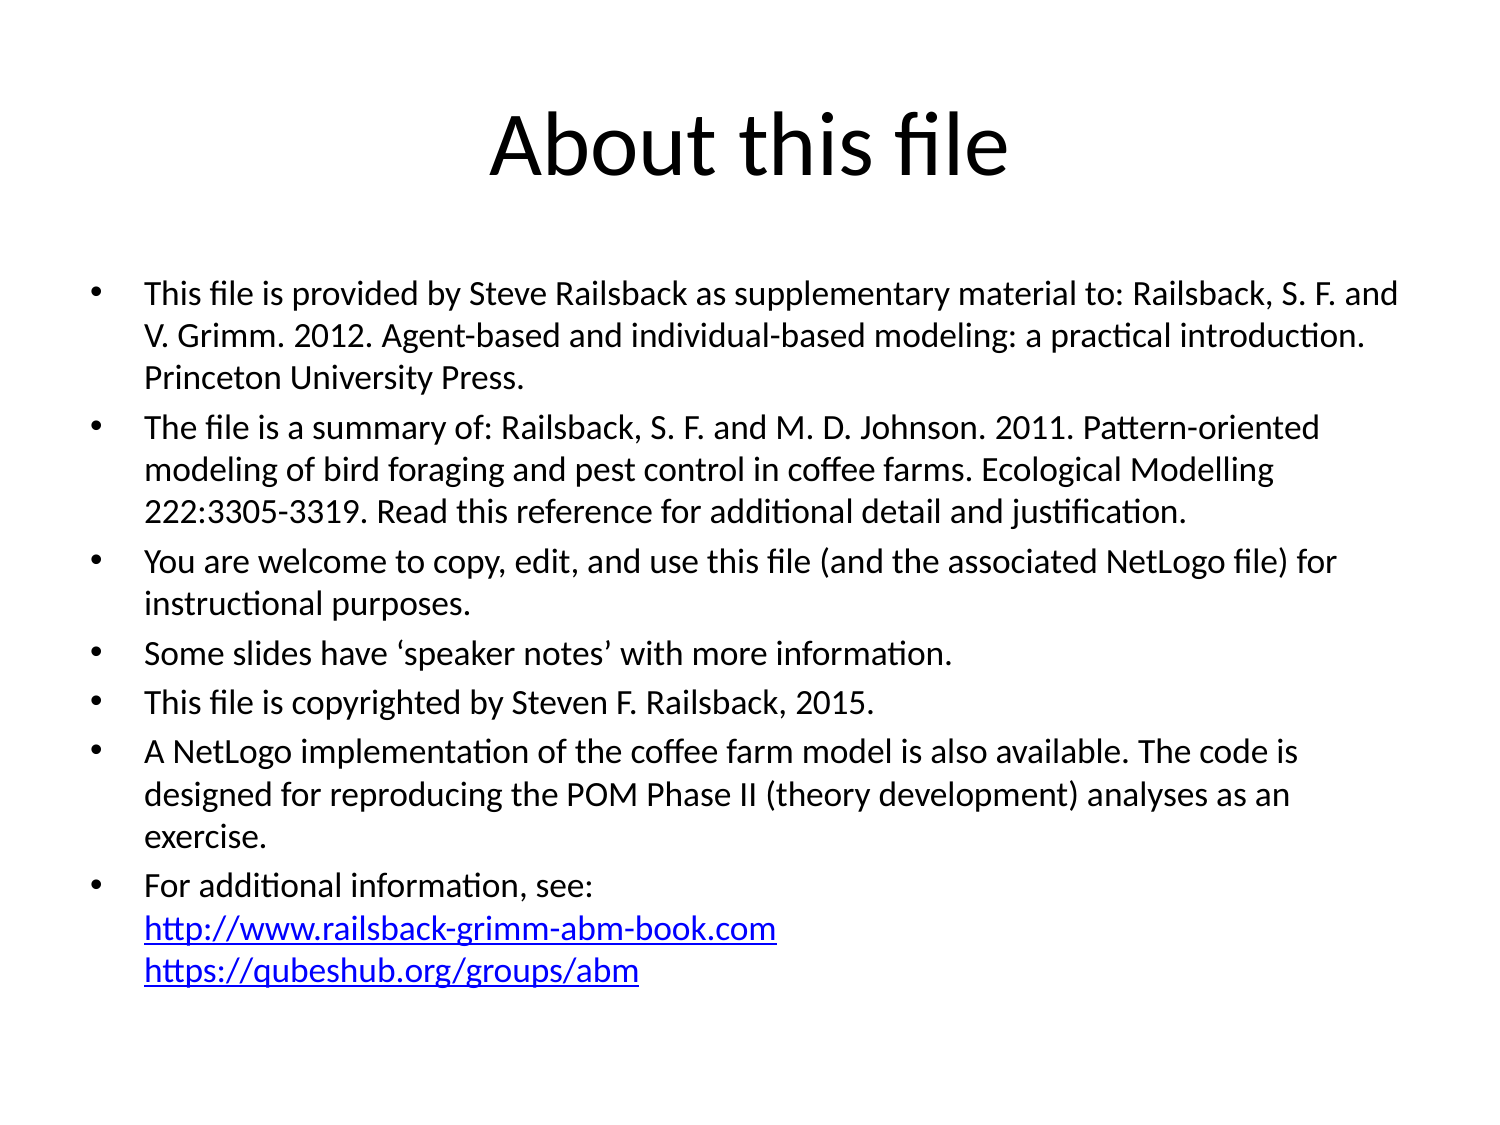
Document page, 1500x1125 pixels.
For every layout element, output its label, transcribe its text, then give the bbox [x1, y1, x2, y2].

title About this file [75, 45, 1425, 233]
list This file is provided by Steve Railsback as supplementary material to: Railsback, S. F. and V. Grimm. 2012. Agent-based and individual-based modeling: a practical introduction. Princeton University Press. The file is a summary of: Railsback, S. F. and M. D. Johnson. 2011. Pattern-oriented modeling of bird foraging and pest control in coffee farms. Ecological Modelling 222:3305-3319. Read this reference for additional detail and justification. You are welcome to copy, edit, and use this file (and the associated NetLogo file) for instructional purposes. Some slides have ‘speaker notes’ with more information. This file is copyrighted by Steven F. Railsback, 2015. A NetLogo implementation of the coffee farm model is also available. The code is designed for reproducing the POM Phase II (theory development) analyses as an exercise. For additional information, see: http://www.railsback-grimm-abm-book.com https://qubeshub.org/groups/abm [75, 262, 1425, 1005]
